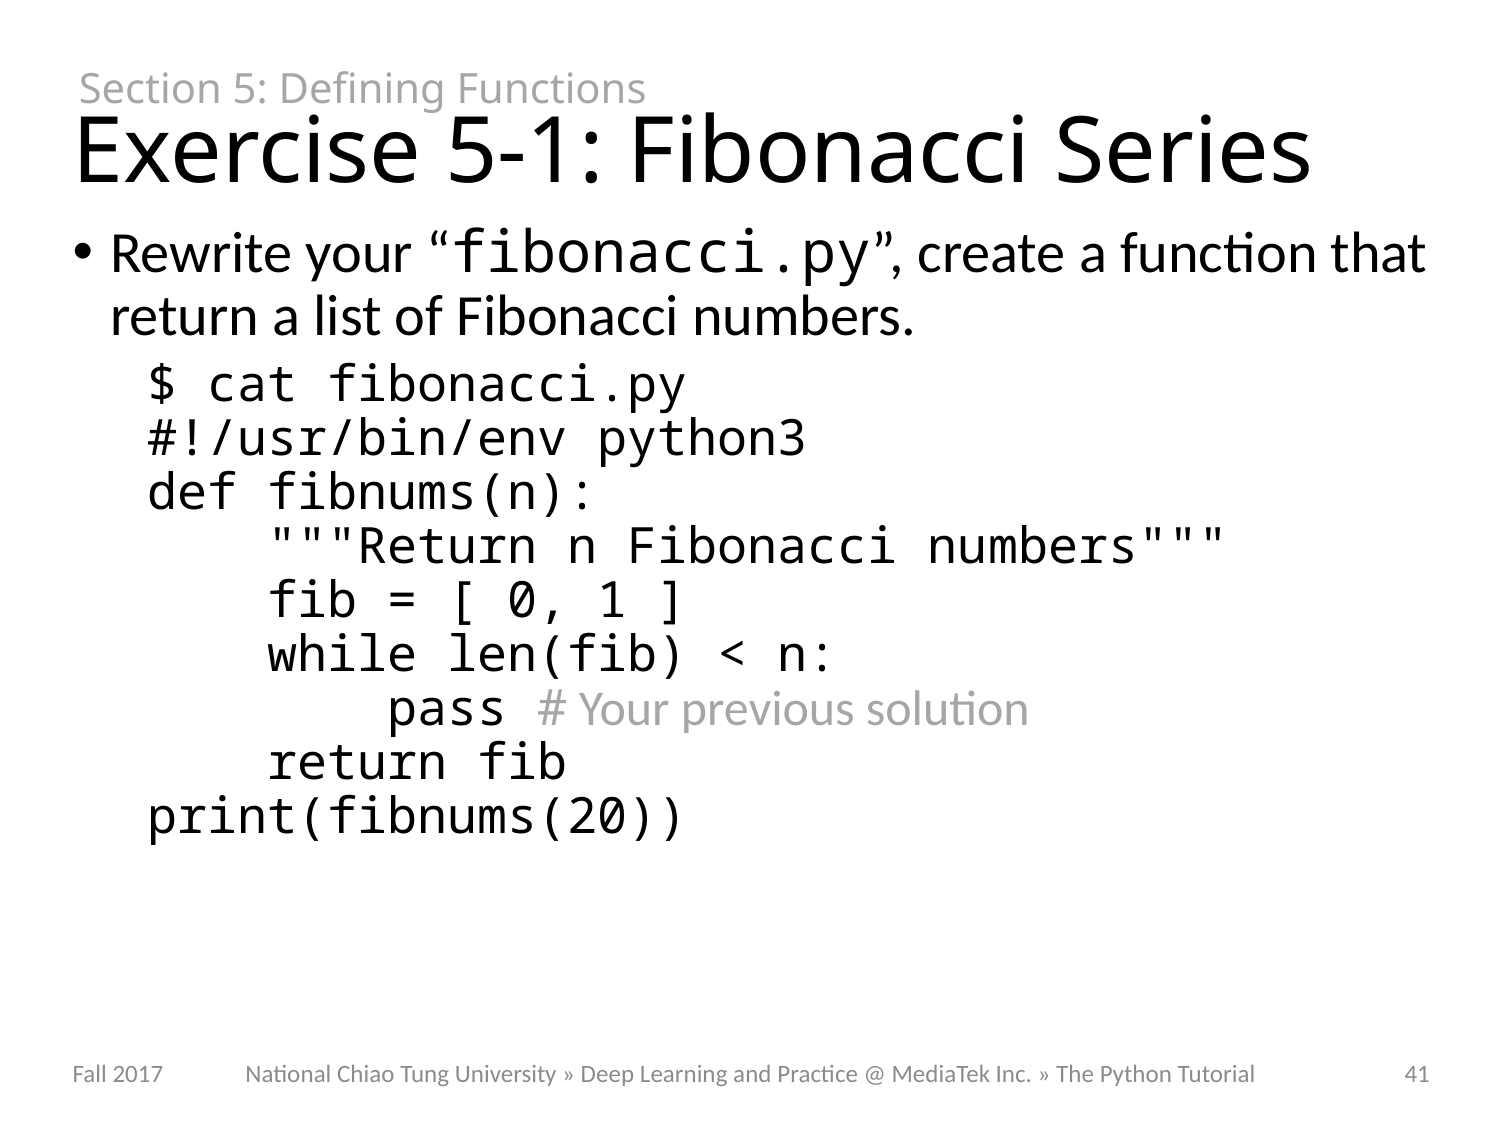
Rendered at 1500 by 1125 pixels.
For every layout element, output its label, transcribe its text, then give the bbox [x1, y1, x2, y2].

footer National Chiao Tung University » Deep Learning and Practice @ MediaTek Inc. » The Python Tutorial [396, 1069, 1107, 1103]
list Rewrite your “fibonacci.py”, create a function that return a list of Fibonacci numbers. $ cat fibonacci.py #!/usr/bin/env python3 def fibnums(n): """Return n Fibonacci numbers""" fib = [ 0, 1 ] while len(fib) < n: pass # Your previous solution return fib print(fibnums(20)) [57, 214, 1446, 1069]
list Section 5: Defining Functions [57, 56, 1446, 124]
slide_number Fall 2017 [57, 1042, 396, 1103]
slide_number 41 [1107, 1042, 1446, 1103]
title Exercise 5-1: Fibonacci Series [57, 124, 1446, 214]
